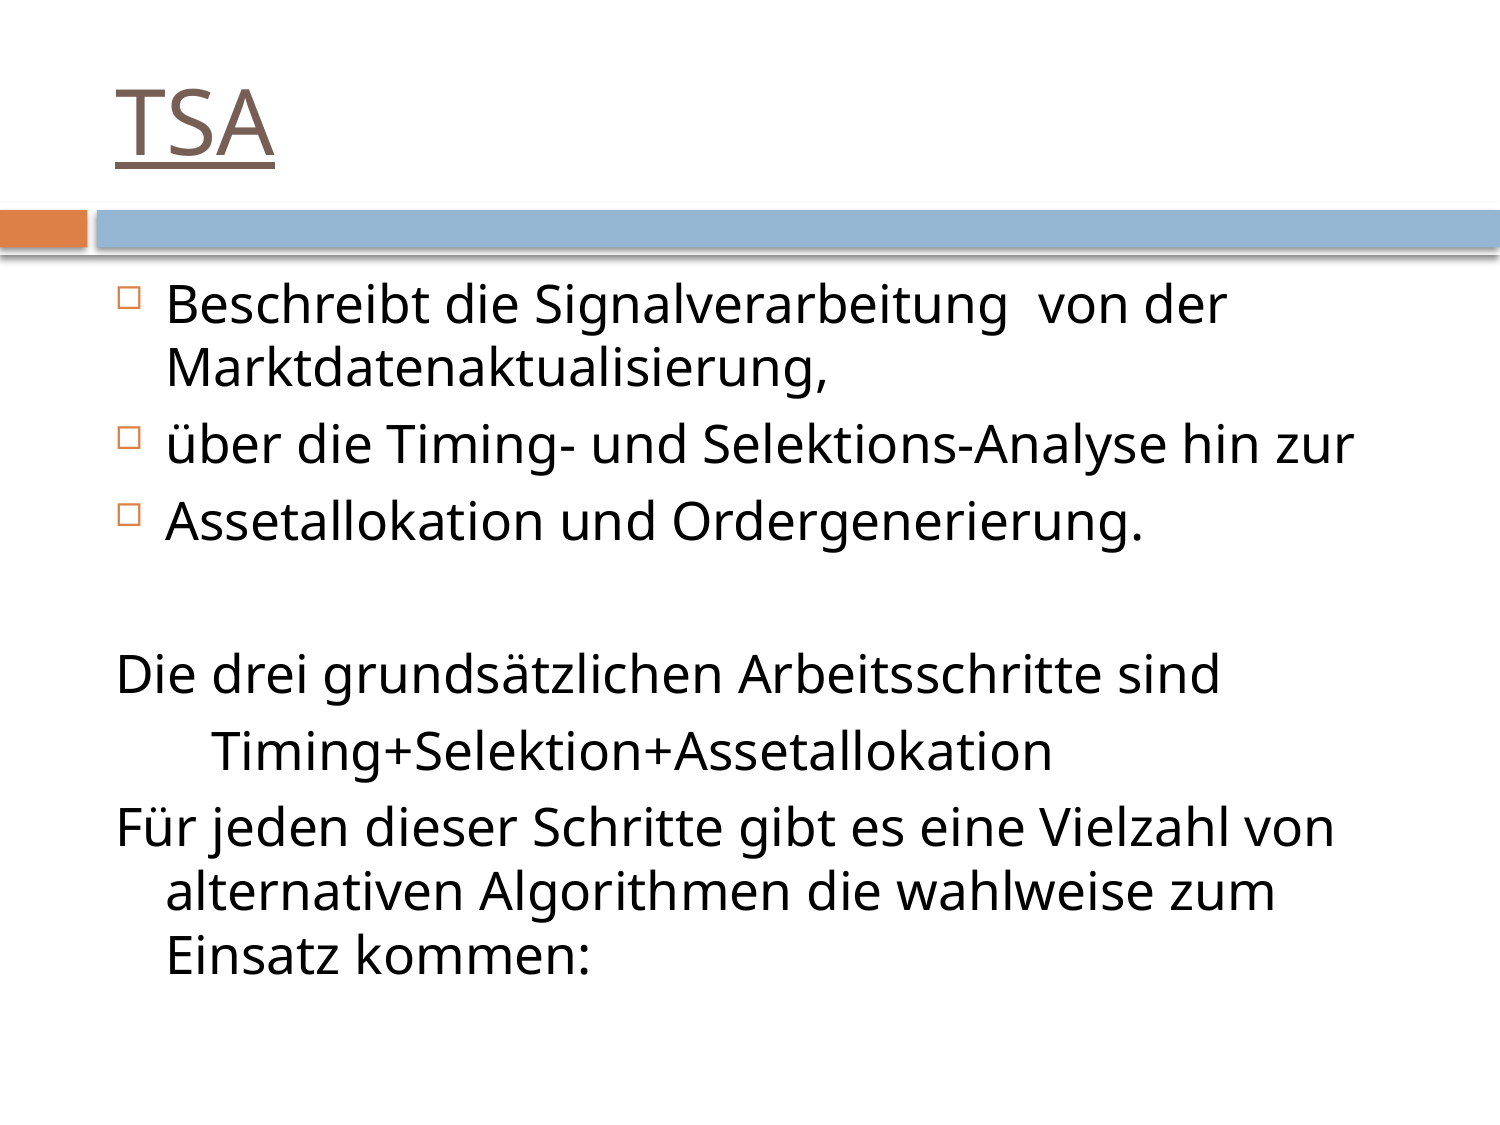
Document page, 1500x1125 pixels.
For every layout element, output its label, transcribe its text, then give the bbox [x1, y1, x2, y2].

title TSA [100, 37, 1438, 200]
list Beschreibt die Signalverarbeitung von der Marktdatenaktualisierung, über die Timing- und Selektions-Analyse hin zur Assetallokation und Ordergenerierung. Die drei grundsätzlichen Arbeitsschritte sind Timing+Selektion+Assetallokation Für jeden dieser Schritte gibt es eine Vielzahl von alternativen Algorithmen die wahlweise zum Einsatz kommen: [100, 262, 1438, 1000]
